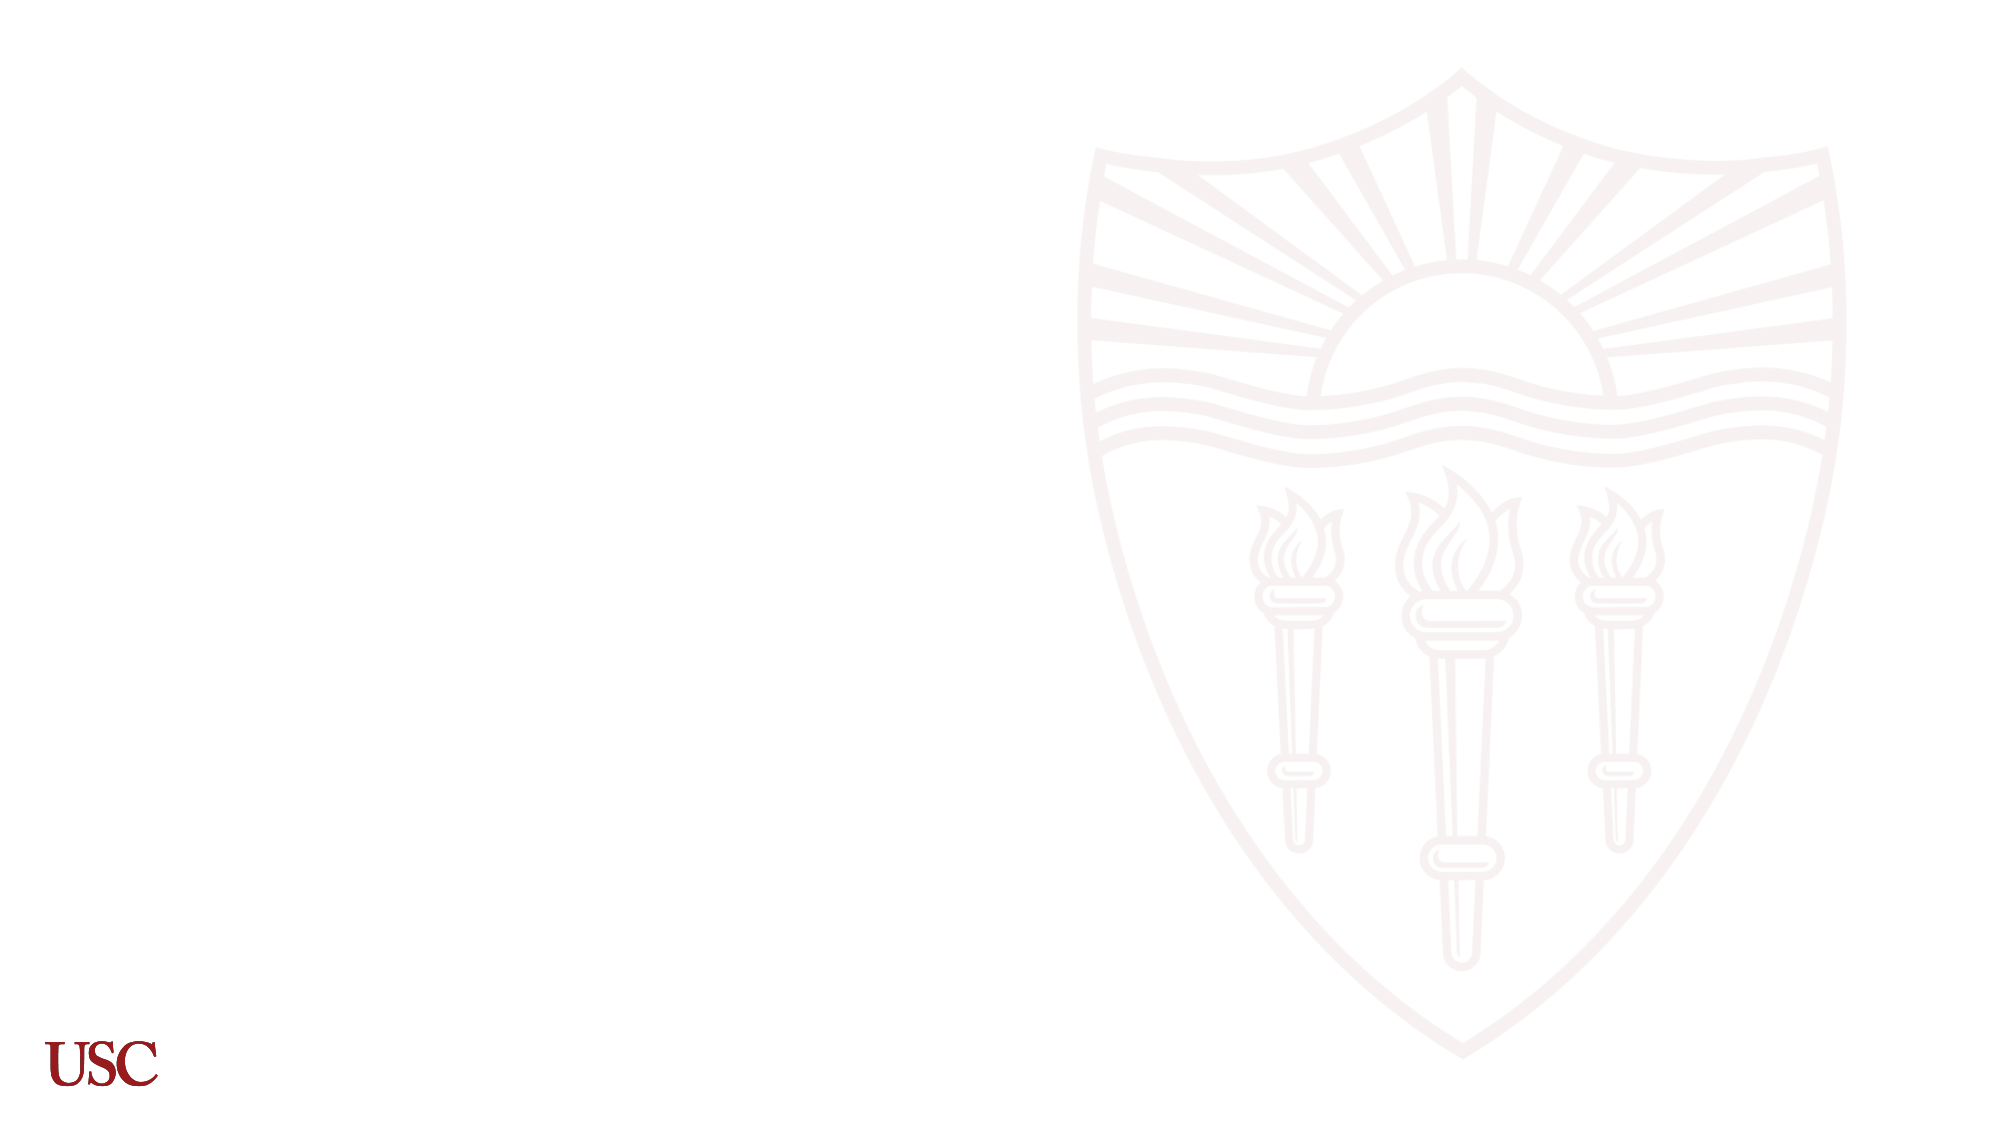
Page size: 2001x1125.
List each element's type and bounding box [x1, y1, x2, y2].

picture [20, 1013, 182, 1115]
